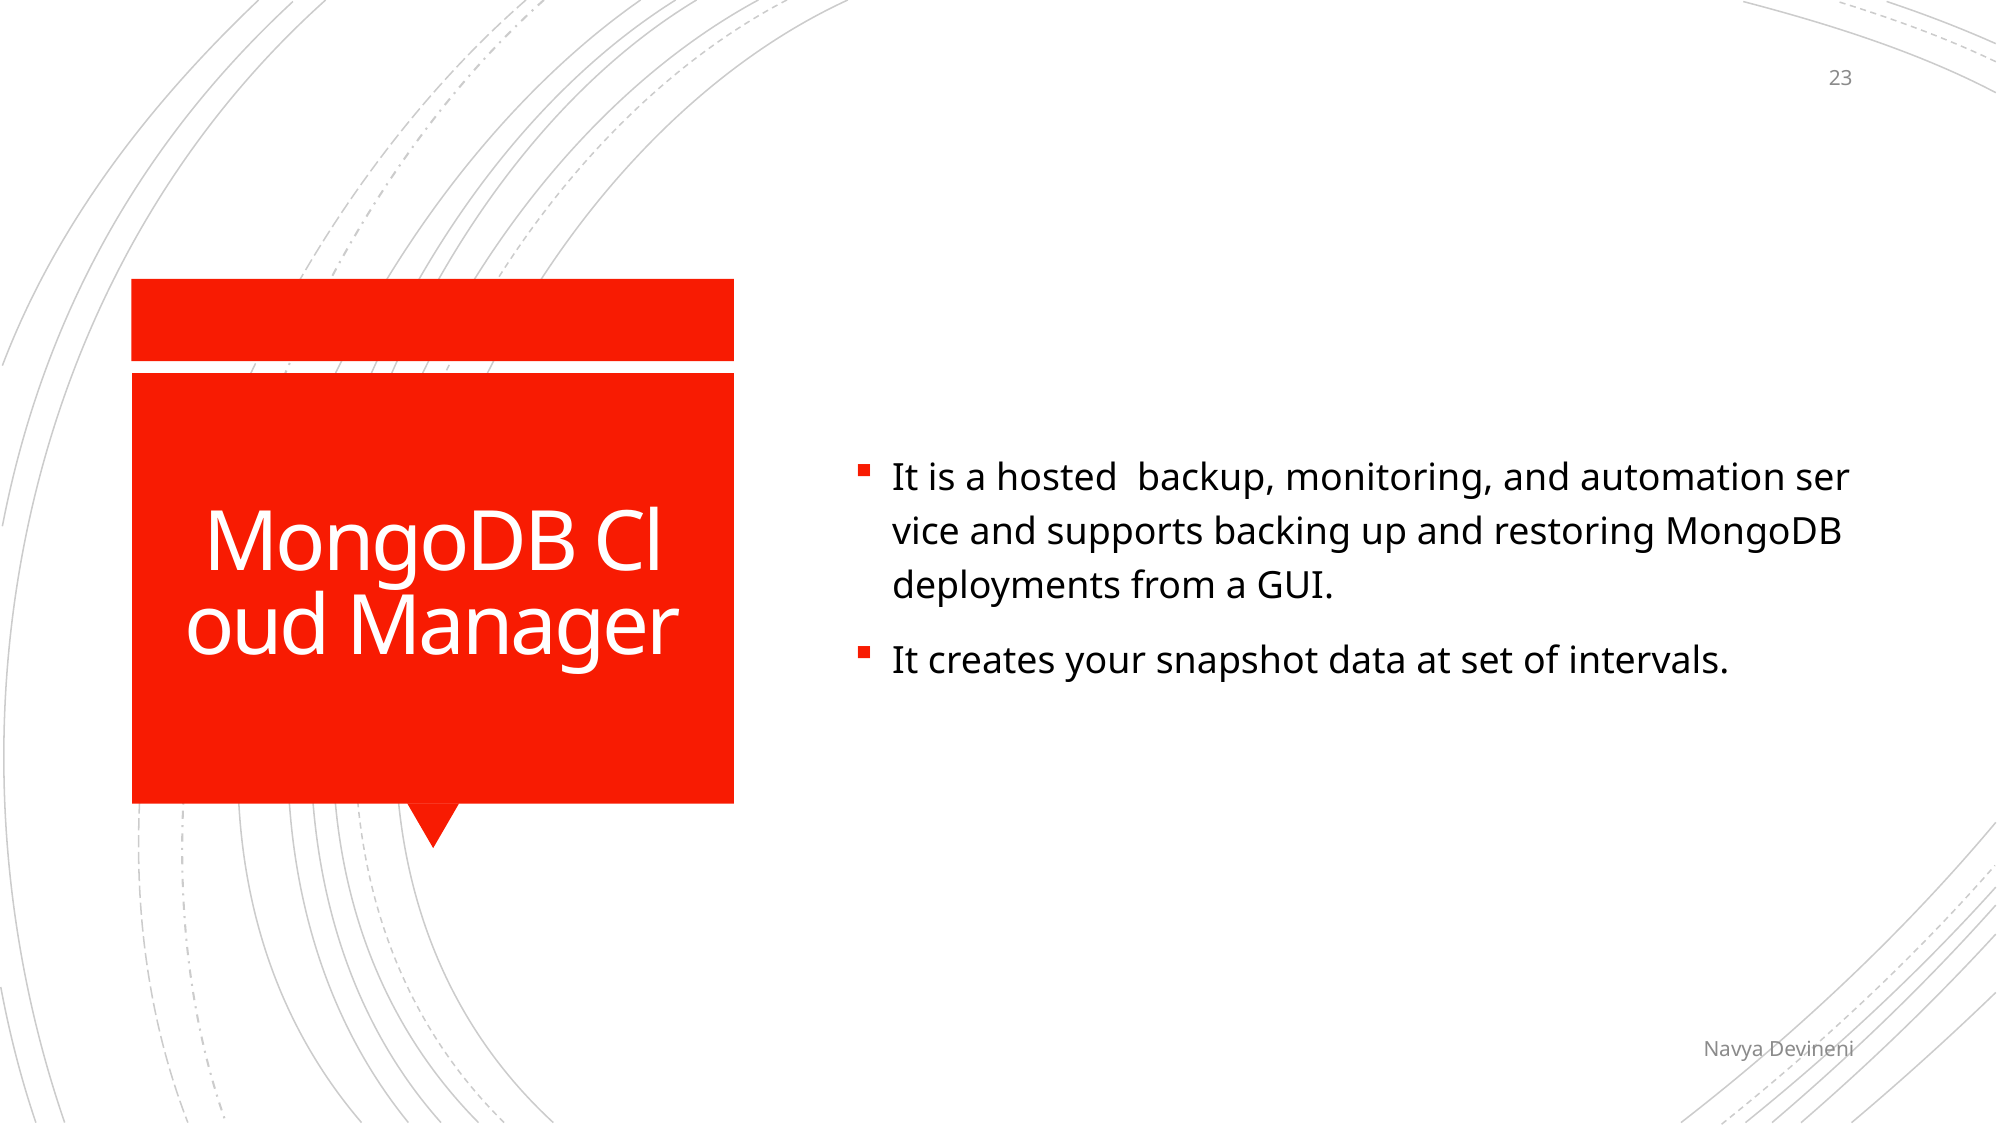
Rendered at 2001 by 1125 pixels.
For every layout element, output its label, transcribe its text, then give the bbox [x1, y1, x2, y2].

footer Navya Devineni [131, 1021, 1869, 1074]
list It is a hosted backup, monitoring, and automation service and supports backing up and restoring MongoDB deployments from a GUI. It creates your snapshot data at set of intervals. [839, 131, 1871, 993]
title MongoDB Cloud Manager [145, 385, 720, 789]
slide_number 23 [1717, 52, 1868, 105]
